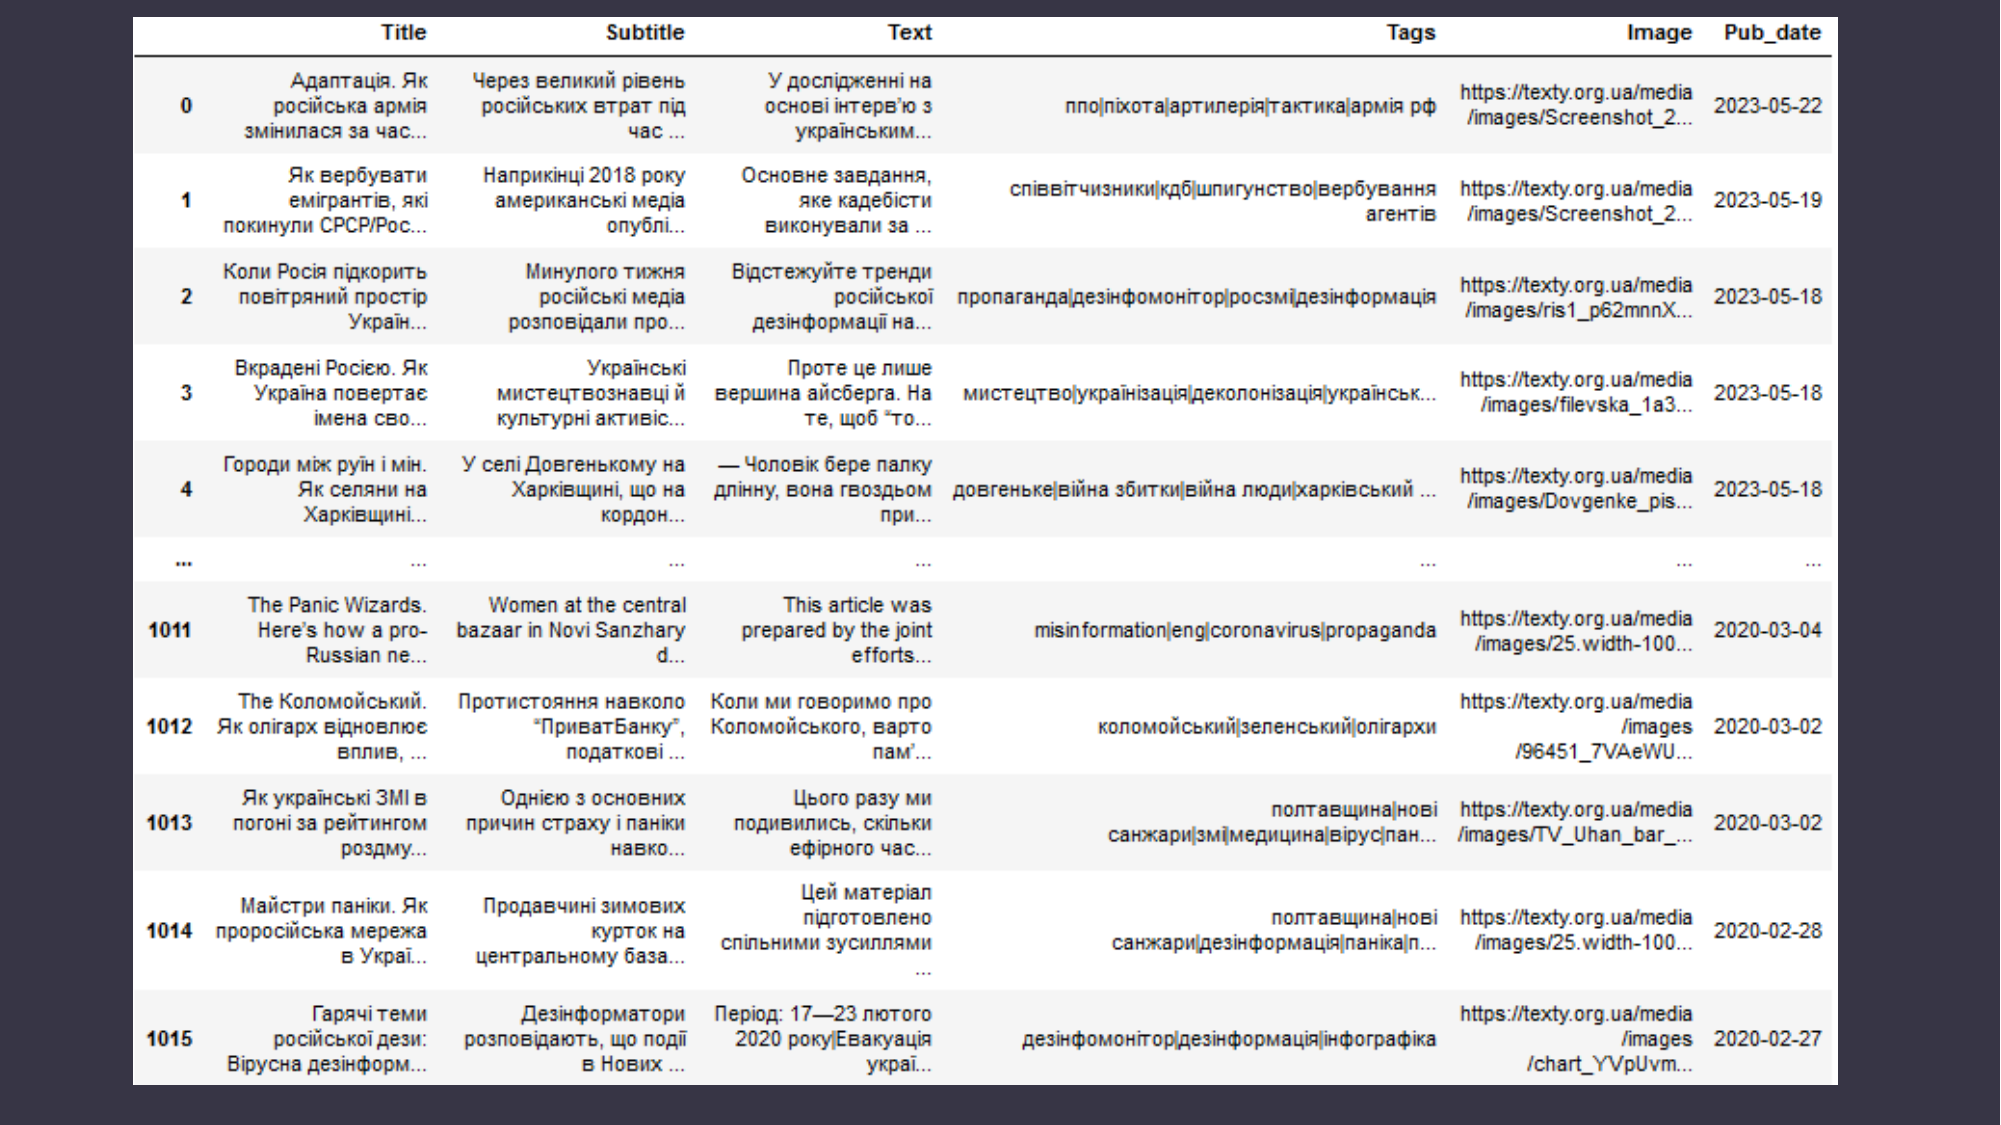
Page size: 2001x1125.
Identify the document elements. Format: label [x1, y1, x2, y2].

list [133, 17, 1838, 1085]
